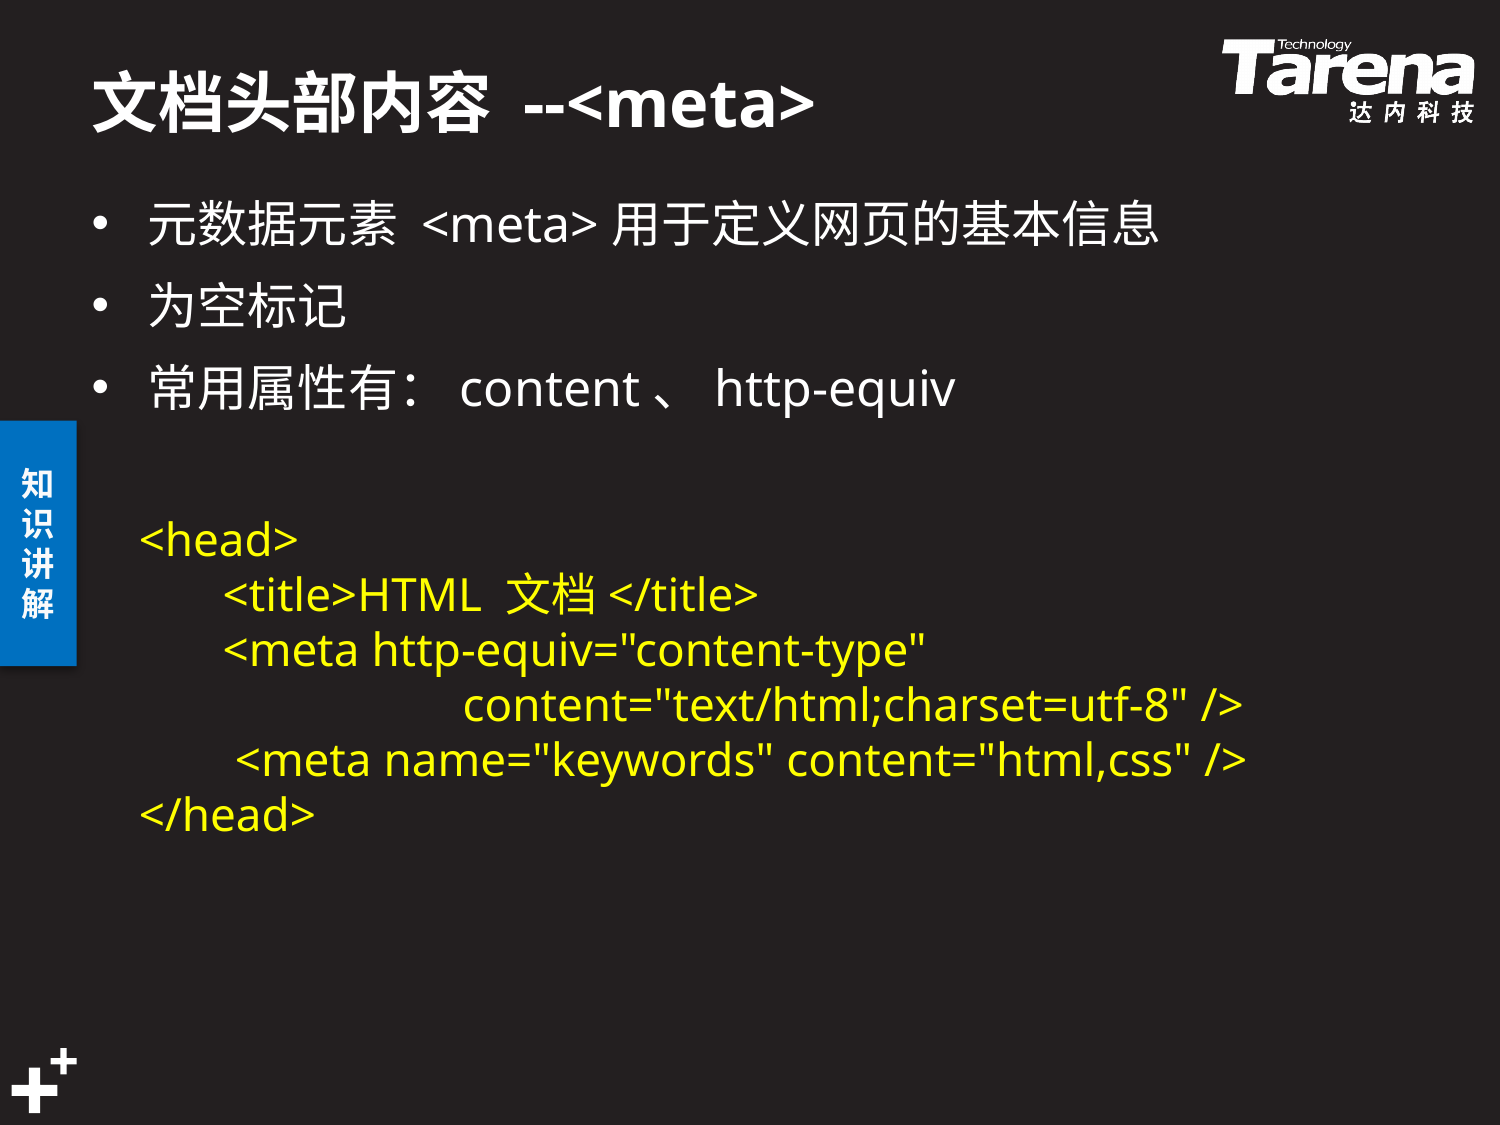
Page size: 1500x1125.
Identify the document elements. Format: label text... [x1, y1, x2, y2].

text_box <head> <title>HTML 文档</title> <meta http-equiv="content-type" content="text/html;charset=utf-8" /> <meta name="keywords" content="html,css" /> </head> [123, 503, 1483, 848]
picture [1222, 39, 1475, 123]
list 元数据元素 <meta>用于定义网页的基本信息 为空标记 常用属性有：content、http-equiv [76, 172, 1400, 339]
title 文档头部内容 --<meta> [76, 42, 1188, 160]
